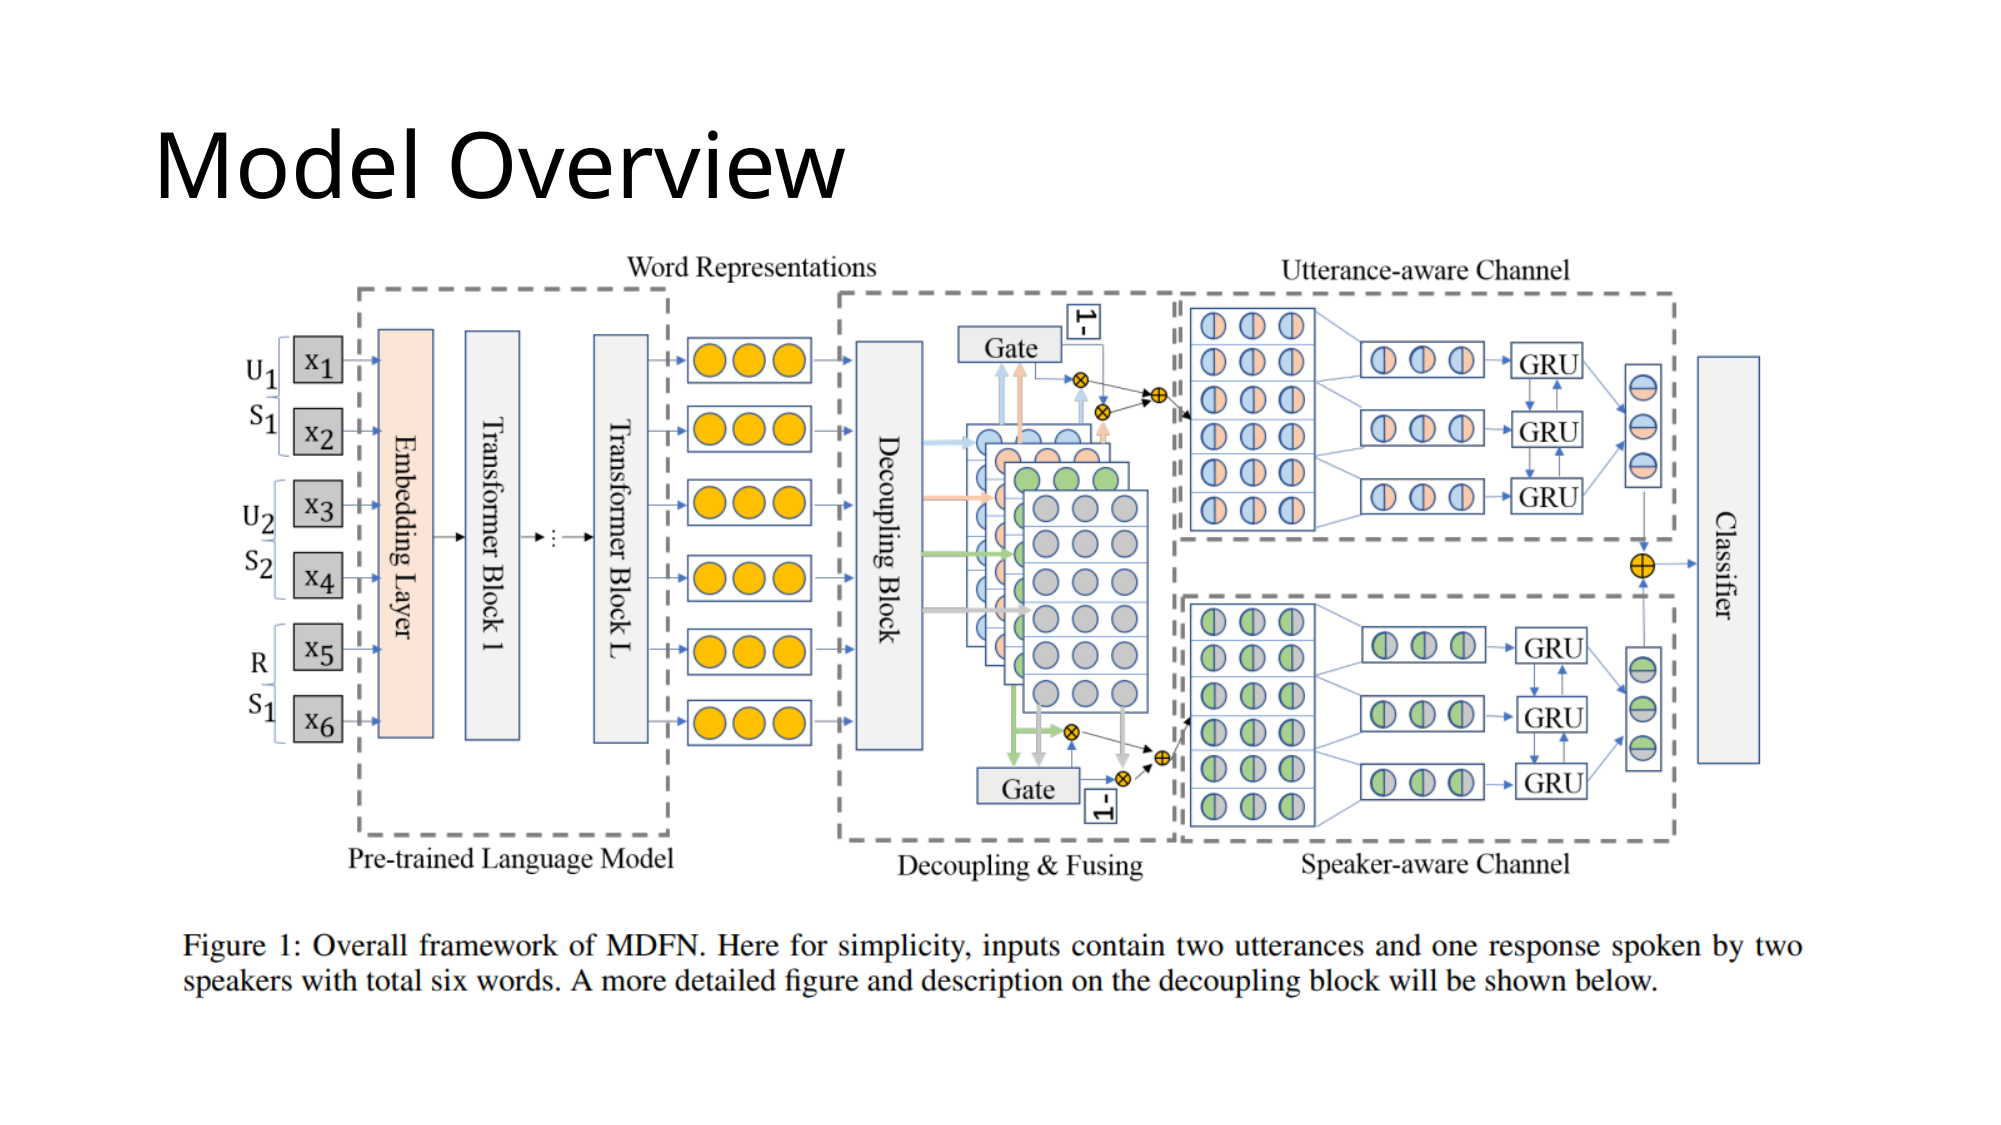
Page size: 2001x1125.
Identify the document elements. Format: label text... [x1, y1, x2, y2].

picture [166, 209, 1834, 1022]
title Model Overview [137, 59, 1863, 278]
